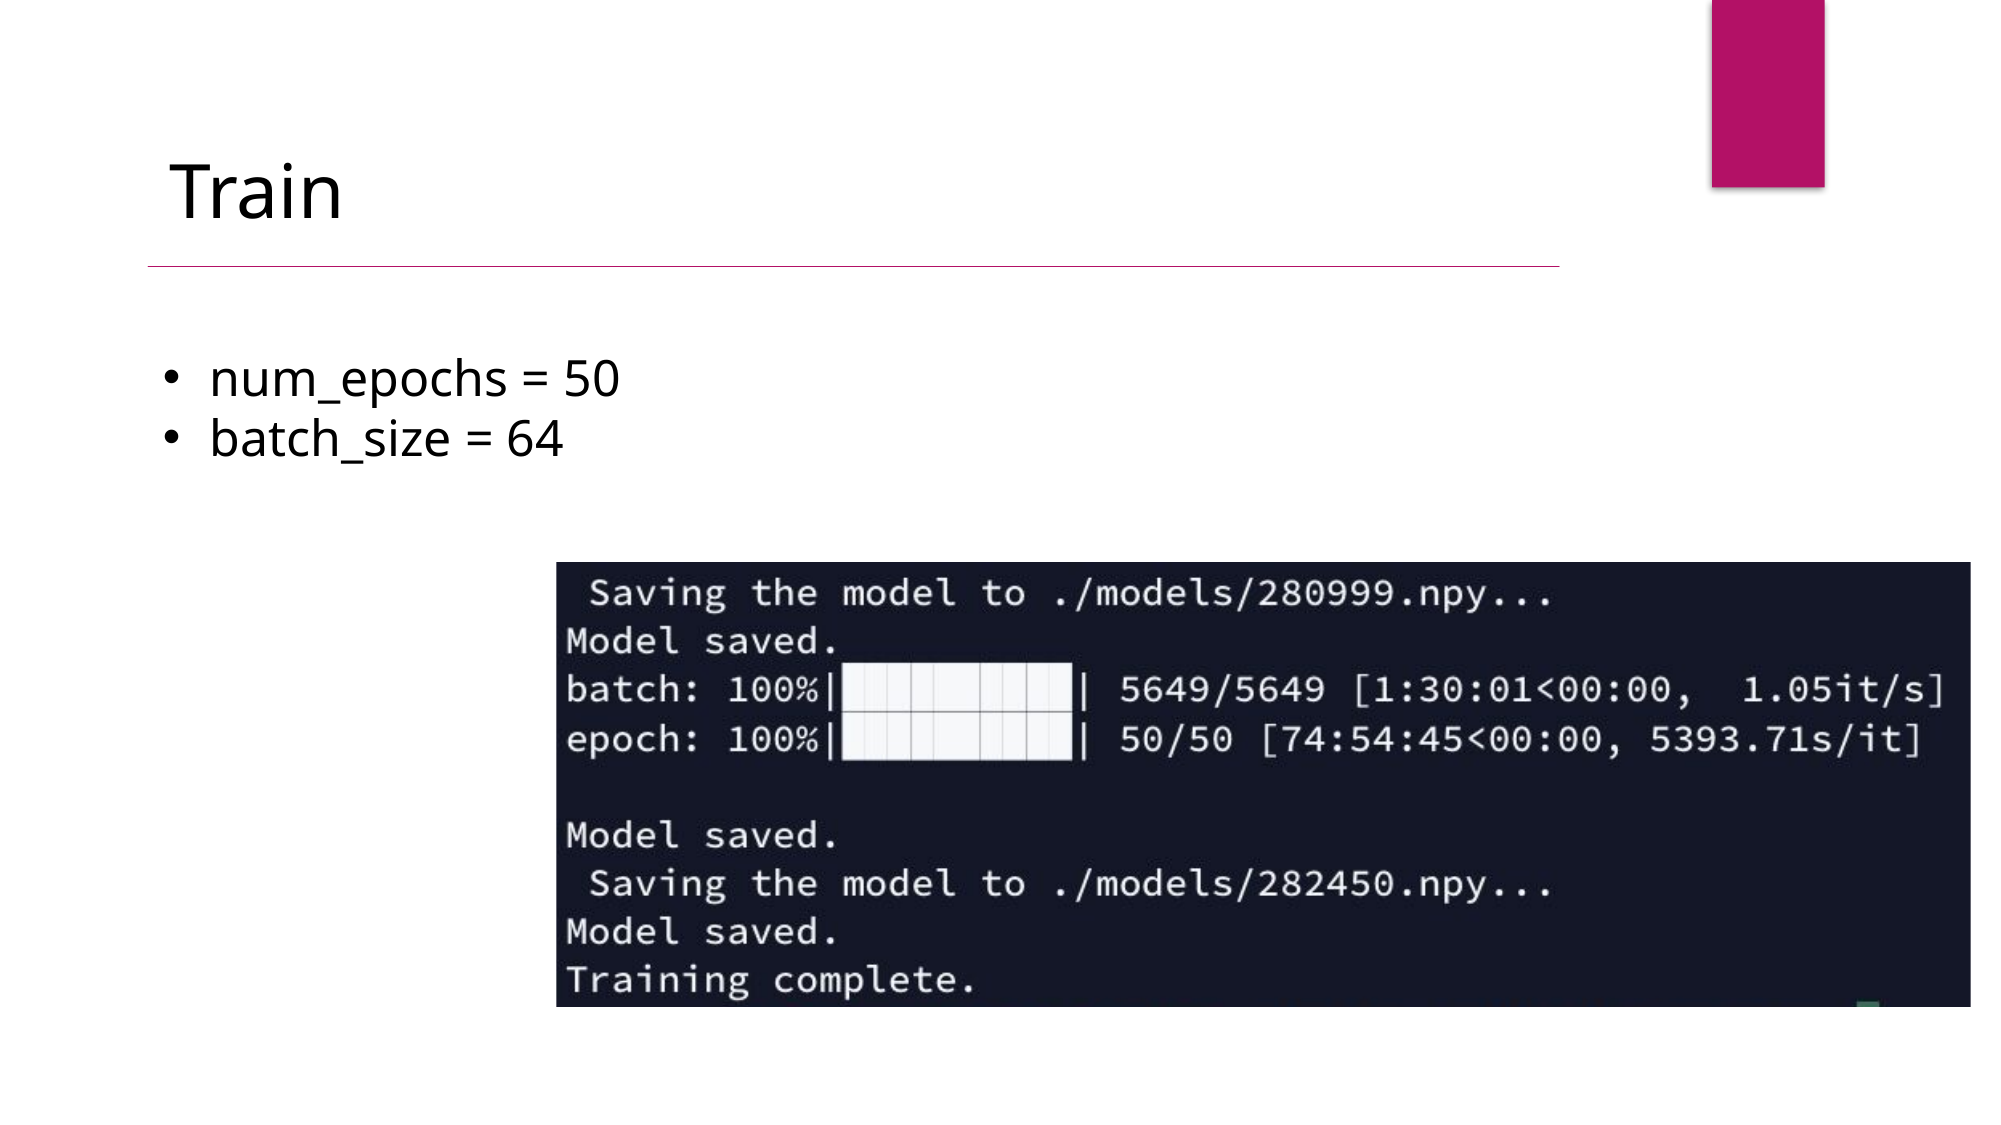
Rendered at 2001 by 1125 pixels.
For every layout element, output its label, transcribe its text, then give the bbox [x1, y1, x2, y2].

text_box Train [154, 136, 1155, 242]
text_box num_epochs = 50 batch_size = 64 [148, 338, 728, 474]
picture [556, 562, 1971, 1007]
